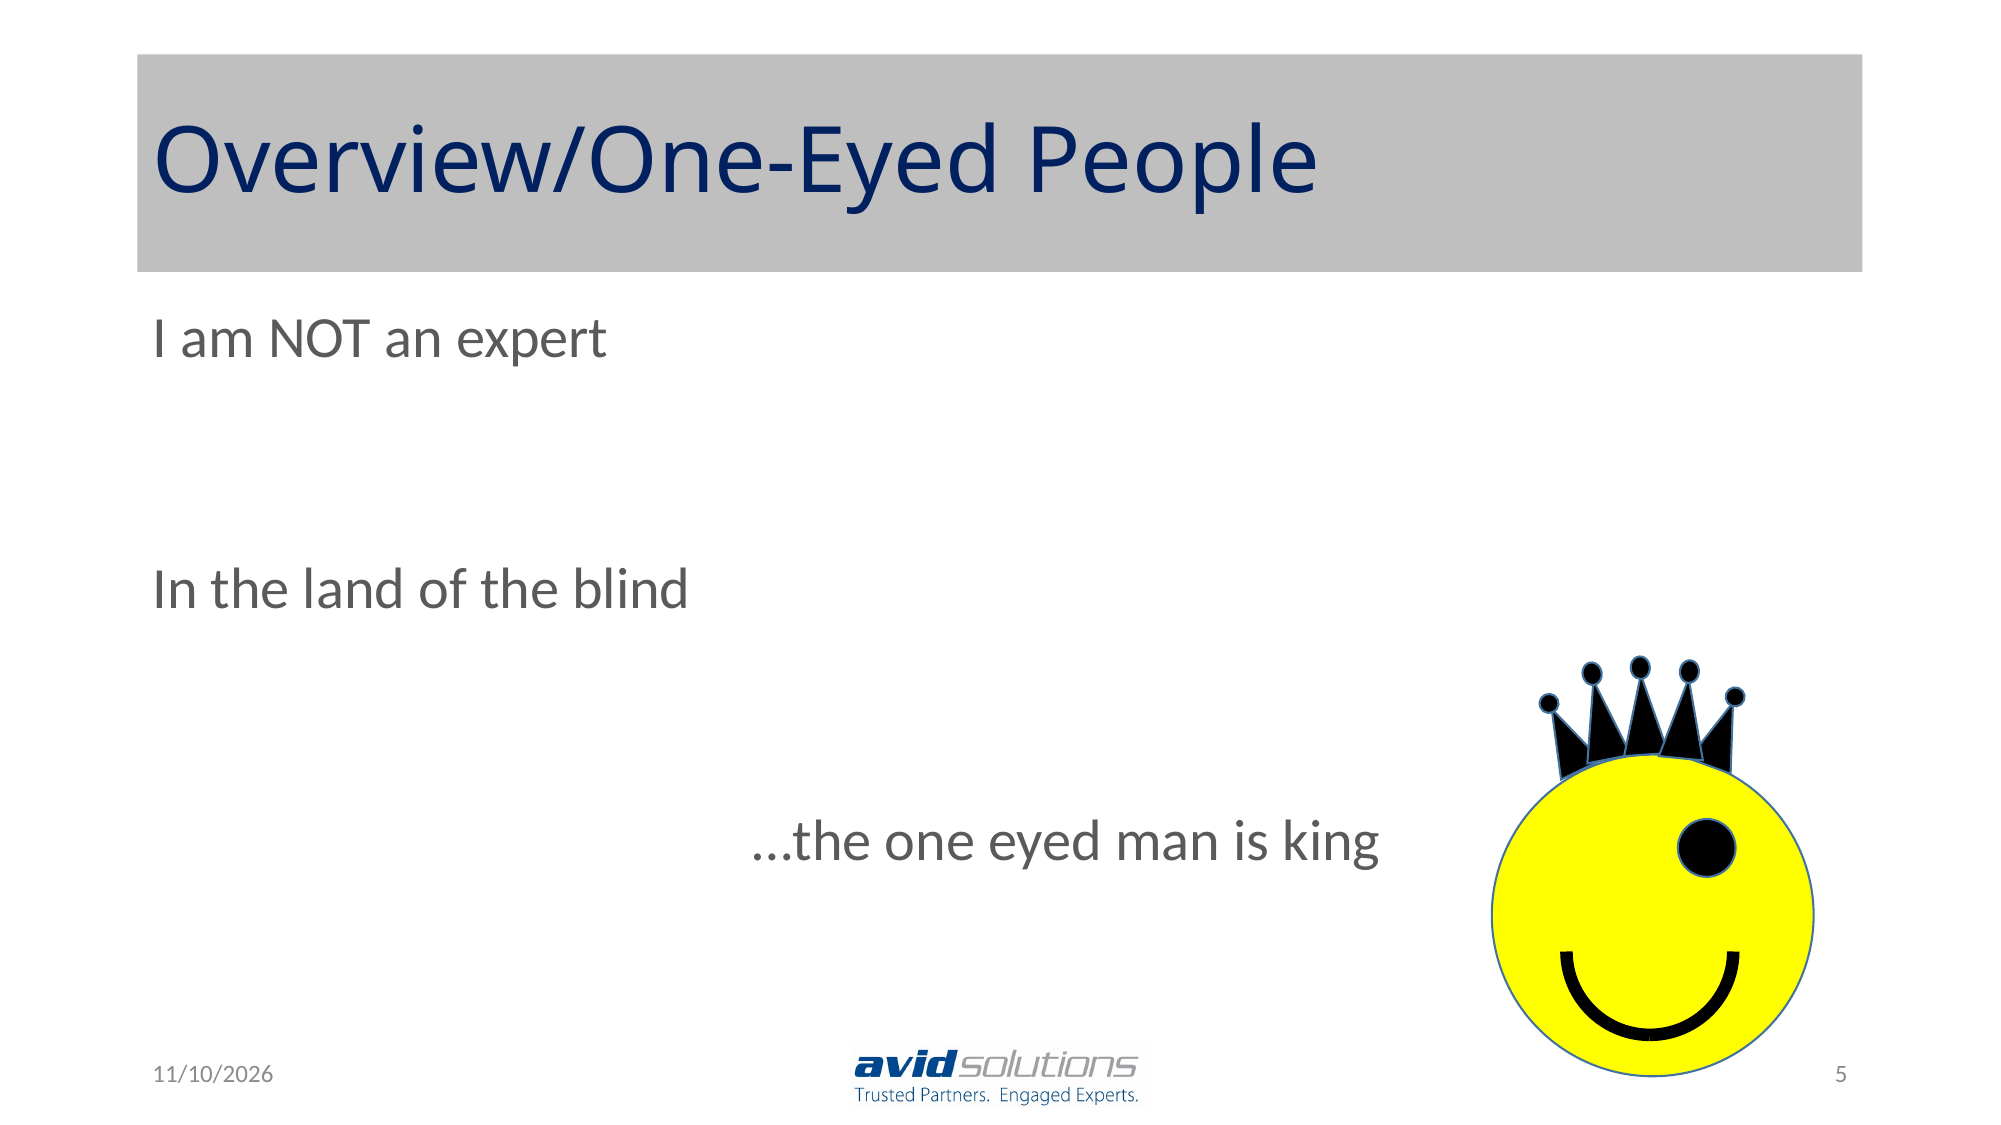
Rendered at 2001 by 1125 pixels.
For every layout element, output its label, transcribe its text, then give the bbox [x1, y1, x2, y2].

list I am NOT an expert In the land of the blind …the one eyed man is king [137, 299, 1863, 1014]
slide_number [137, 1042, 588, 1103]
title Overview/One-Eyed People [137, 54, 1863, 272]
slide_number 5 [1412, 1042, 1863, 1103]
picture [850, 1042, 1150, 1108]
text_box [1491, 656, 1814, 1077]
